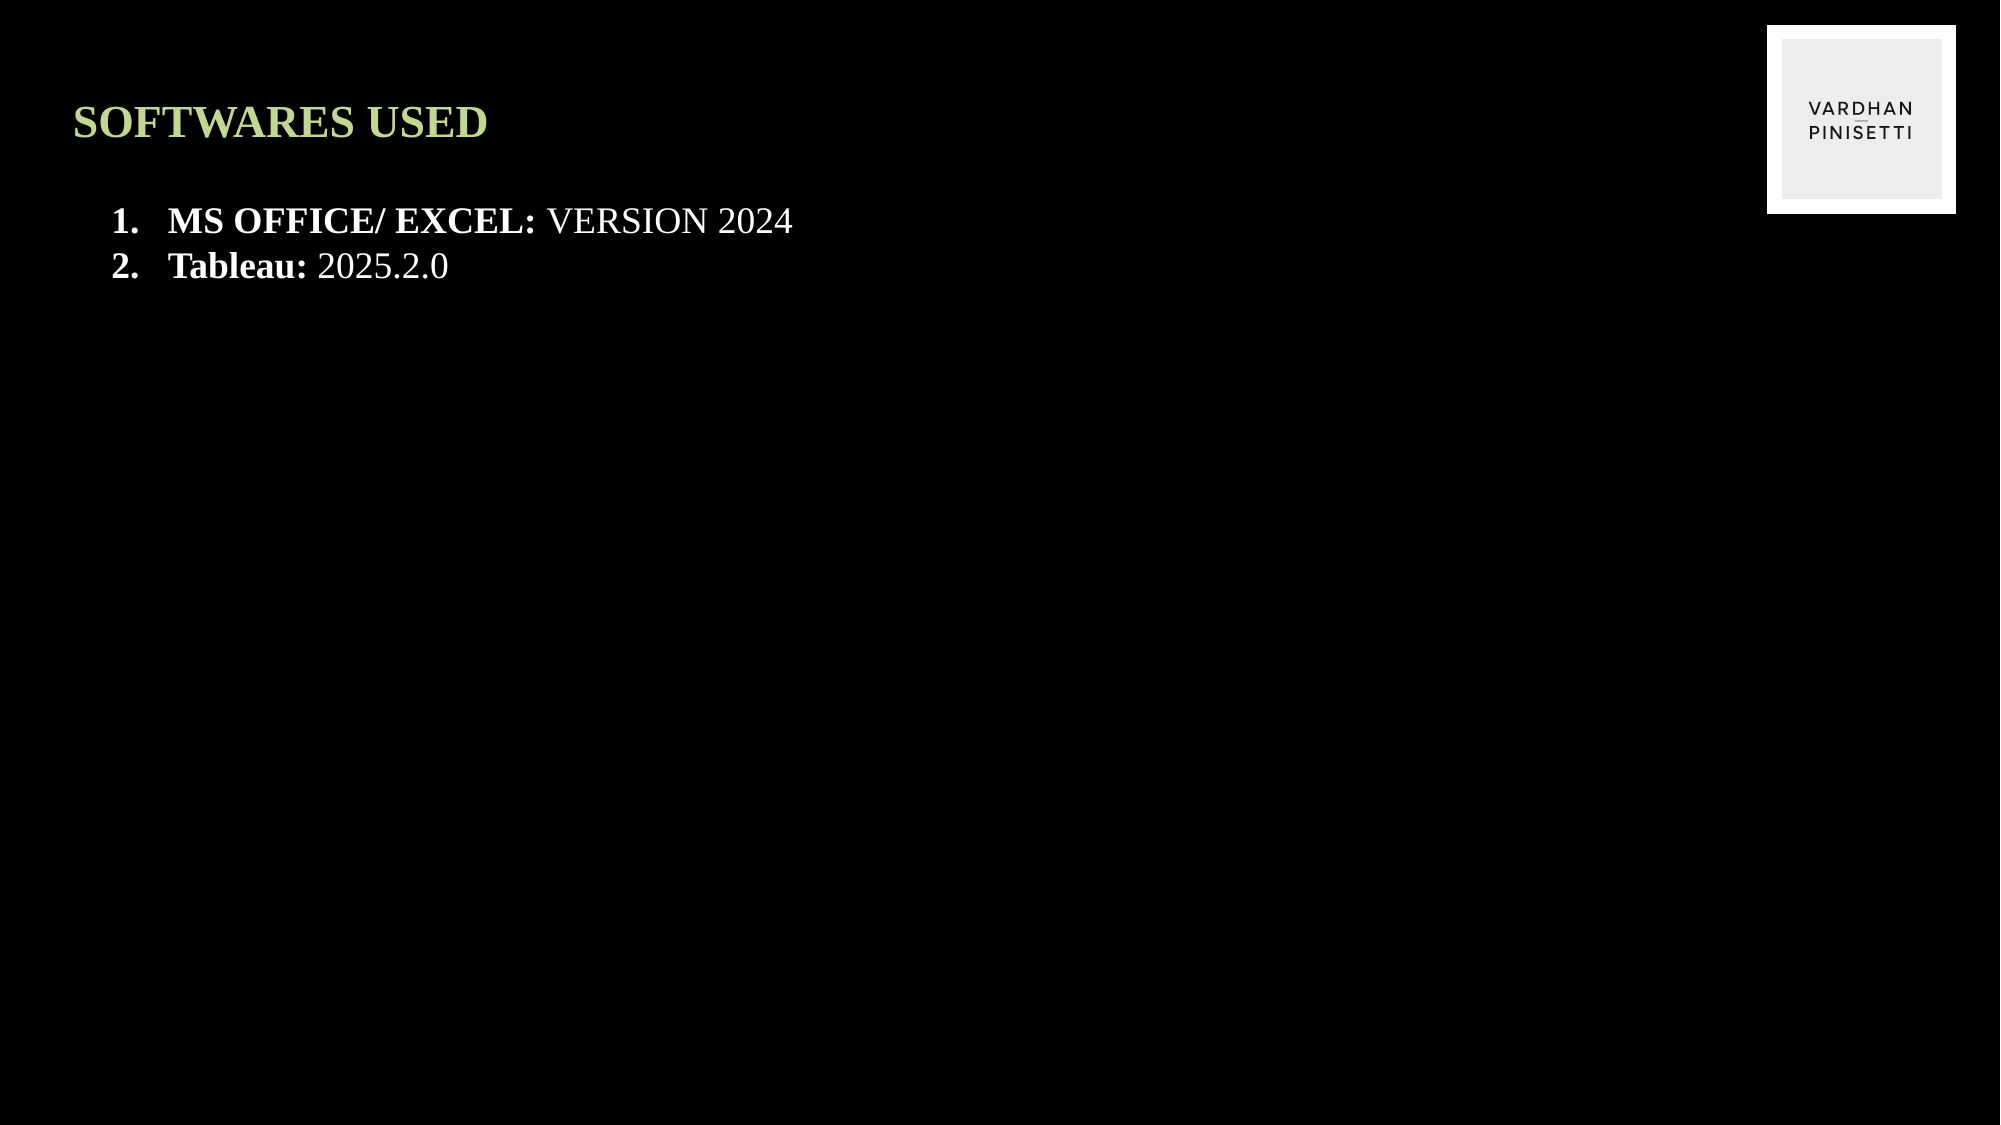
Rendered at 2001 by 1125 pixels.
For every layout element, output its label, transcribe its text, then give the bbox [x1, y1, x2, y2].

picture [1781, 39, 1942, 200]
text_box SOFTWARES USED [58, 83, 517, 154]
text_box MS OFFICE/ EXCEL: VERSION 2024 Tableau: 2025.2.0 [96, 188, 1262, 294]
